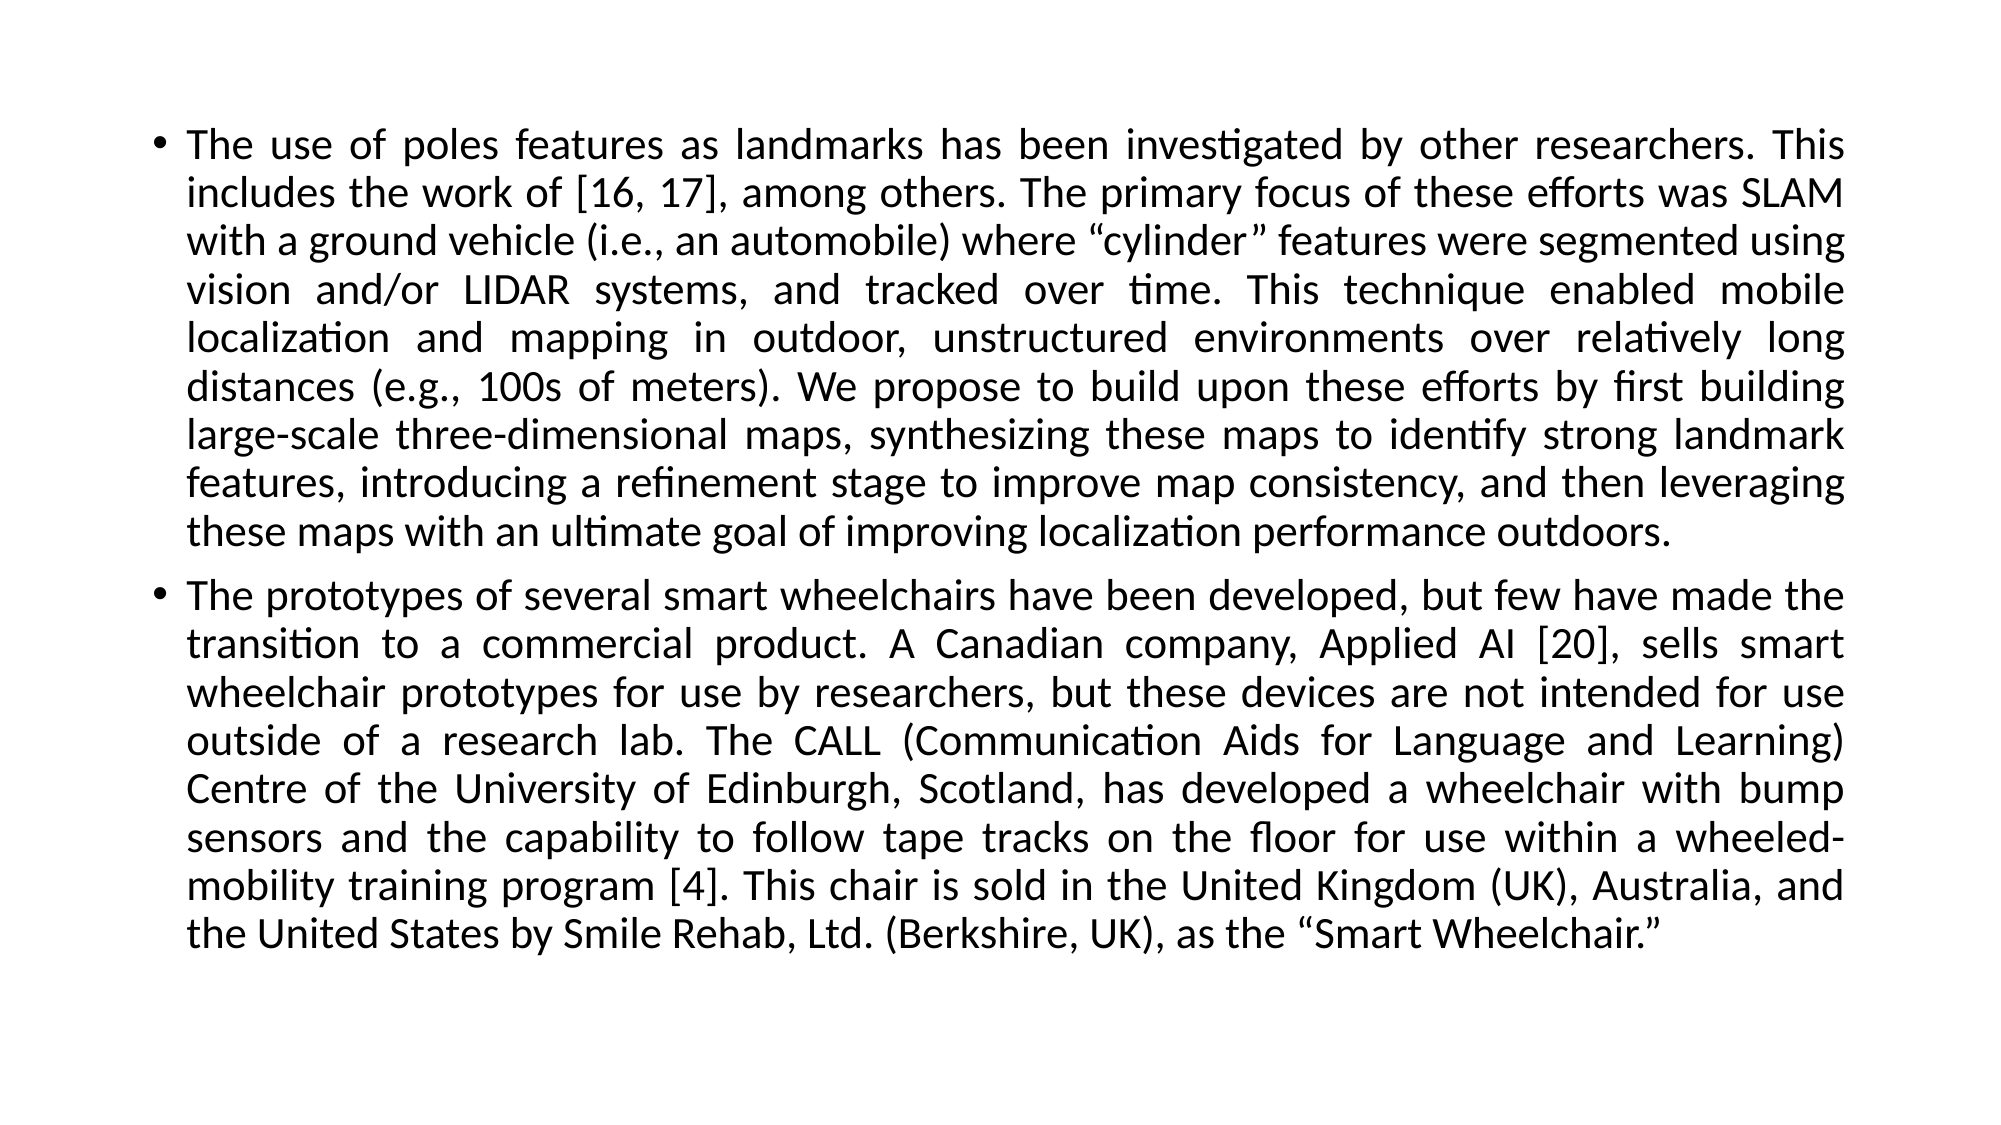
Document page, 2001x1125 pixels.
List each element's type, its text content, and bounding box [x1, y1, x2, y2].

list The use of poles features as landmarks has been investigated by other researchers. This includes the work of [16, 17], among others. The primary focus of these efforts was SLAM with a ground vehicle (i.e., an automobile) where “cylinder” features were segmented using vision and/or LIDAR systems, and tracked over time. This technique enabled mobile localization and mapping in outdoor, unstructured environments over relatively long distances (e.g., 100s of meters). We propose to build upon these efforts by first building large-scale three-dimensional maps, synthesizing these maps to identify strong landmark features, introducing a refinement stage to improve map consistency, and then leveraging these maps with an ultimate goal of improving localization performance outdoors. The prototypes of several smart wheelchairs have been developed, but few have made the transition to a commercial product. A Canadian company, Applied AI [20], sells smart wheelchair prototypes for use by researchers, but these devices are not intended for use outside of a research lab. The CALL (Communication Aids for Language and Learning) Centre of the University of Edinburgh, Scotland, has developed a wheelchair with bump sensors and the capability to follow tape tracks on the floor for use within a wheeled-mobility training program [4]. This chair is sold in the United Kingdom (UK), Australia, and the United States by Smile Rehab, Ltd. (Berkshire, UK), as the “Smart Wheelchair.” [137, 112, 1863, 1014]
